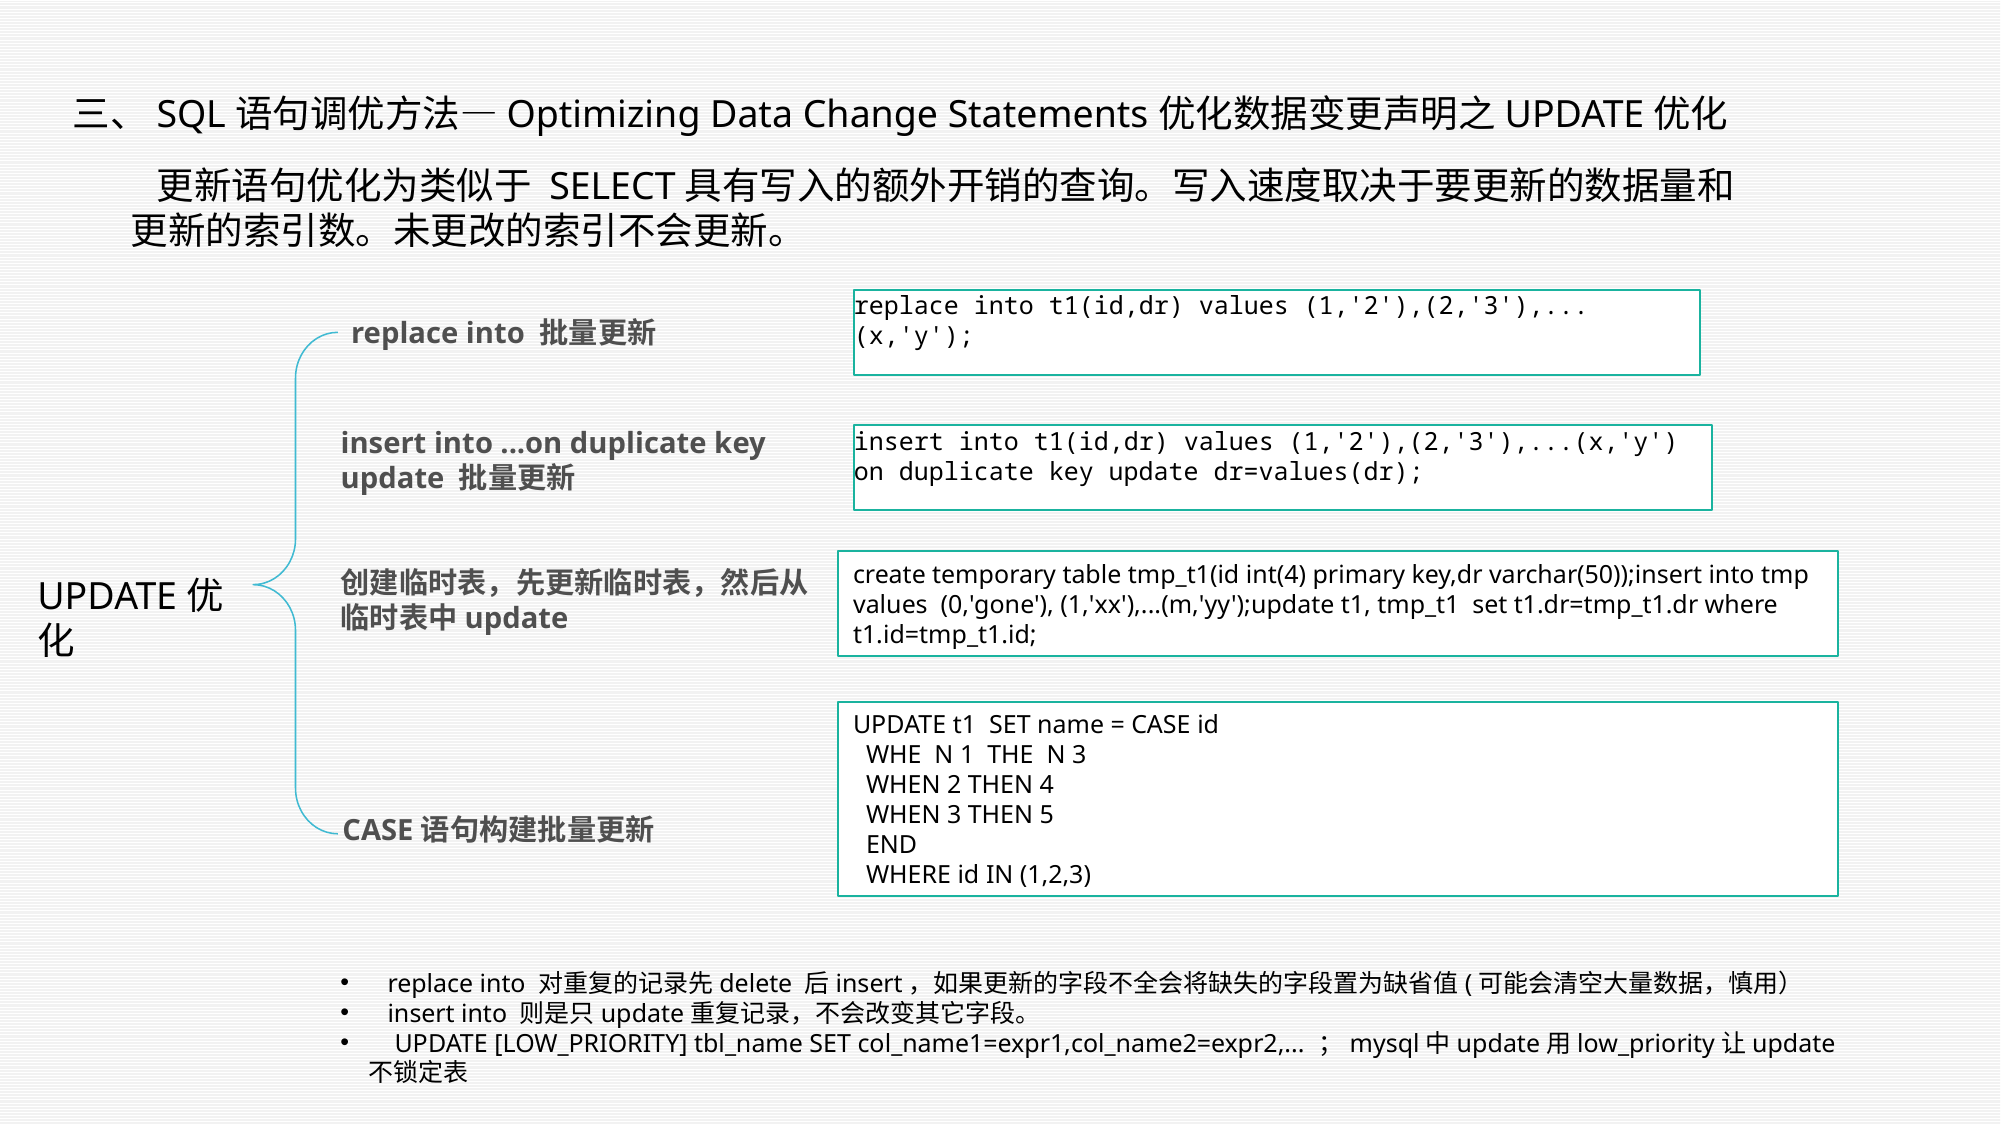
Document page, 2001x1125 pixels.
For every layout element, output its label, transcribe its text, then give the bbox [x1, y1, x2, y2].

text_box 更新语句优化为类似于 SELECT具有写入的额外开销的查询。写入速度取决于要更新的​​数据量和更新的索引数。未更改的索引不会更新。 [116, 154, 1773, 260]
text_box replace into t1(id,dr) values (1,'2'),(2,'3'),...(x,'y'); [853, 289, 1701, 376]
text_box CASE语句构建批量更新 [327, 803, 670, 854]
text_box replace into 对重复的记录先delete 后insert，如果更新的字段不全会将缺失的字段置为缺省值(可能会清空大量数据，慎用） insert into 则是只update重复记录，不会改变其它字段。 UPDATE [LOW_PRIORITY] tbl_name SET col_name1=expr1,col_name2=expr2,... ；mysql中update用low_priority让update不锁定表 [325, 959, 1854, 1095]
text_box 三、SQL语句调优方法—Optimizing Data Change Statements优化数据变更声明之UPDATE优化 [57, 82, 1977, 143]
text_box insert into ...on duplicate key update 批量更新 [338, 417, 811, 502]
text_box create temporary table tmp_t1(id int(4) primary key,dr varchar(50));insert into tmp values (0,'gone'), (1,'xx'),...(m,'yy');update t1, tmp_t1 set t1.dr=tmp_t1.dr where t1.id=tmp_t1.id; [837, 550, 1839, 657]
text_box UPDATE t1 SET name = CASE id WHE N 1 THE N 3 WHEN 2 THEN 4 WHEN 3 THEN 5 END WHERE id IN (1,2,3) [837, 701, 1839, 897]
text_box insert into t1(id,dr) values (1,'2'),(2,'3'),...(x,'y') on duplicate key update dr=values(dr); [853, 424, 1713, 511]
text_box UPDATE优化 [22, 564, 270, 669]
text_box 创建临时表，先更新临时表，然后从临时表中update [338, 556, 837, 642]
text_box replace into 批量更新 [336, 307, 672, 357]
text_box [270, 331, 338, 835]
